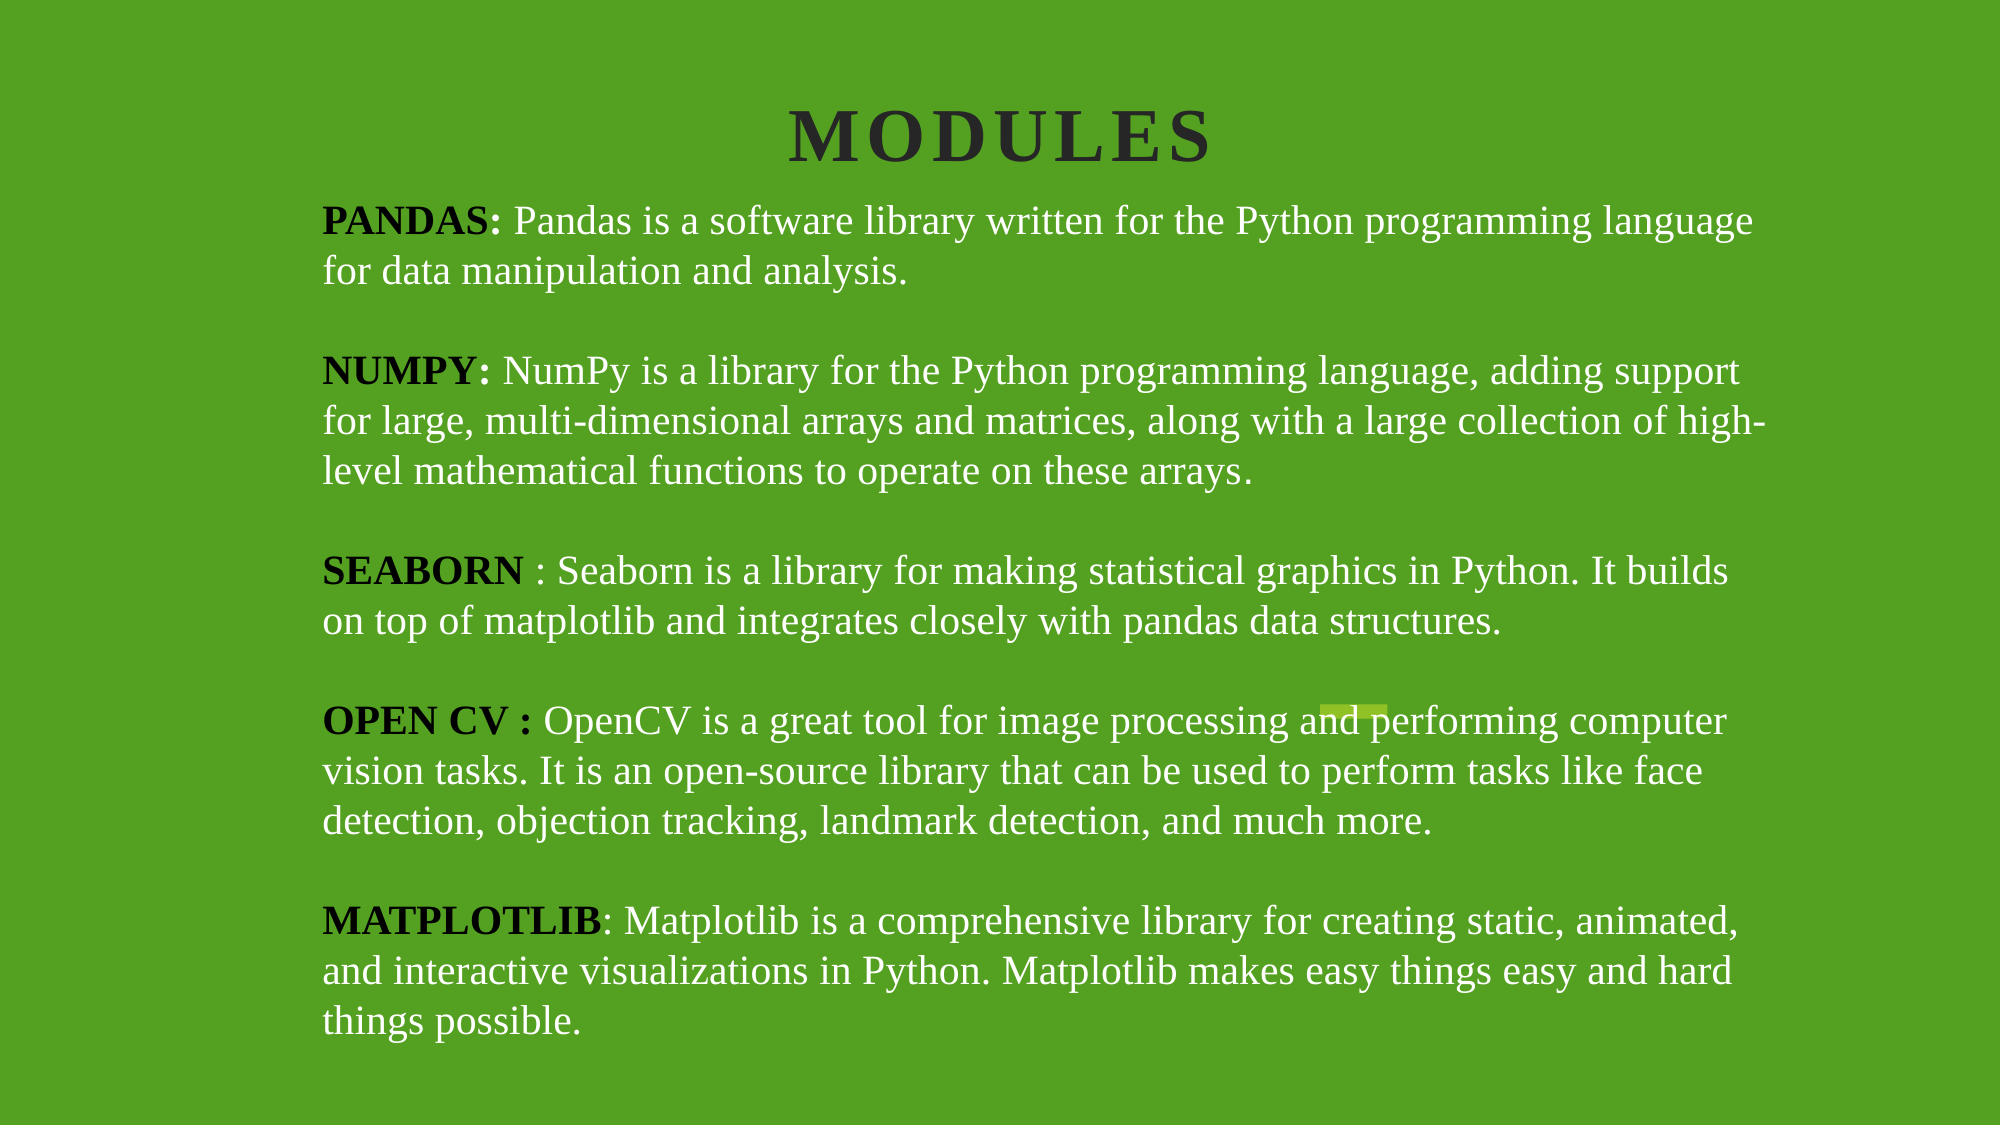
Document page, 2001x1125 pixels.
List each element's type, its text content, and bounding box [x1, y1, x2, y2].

title MODULES [334, 78, 1666, 185]
text_box PANDAS: Pandas is a software library written for the Python programming language for data manipulation and analysis. NUMPY: NumPy is a library for the Python programming language, adding support for large, multi-dimensional arrays and matrices, along with a large collection of high-level mathematical functions to operate on these arrays. SEABORN : Seaborn is a library for making statistical graphics in Python. It builds on top of matplotlib and integrates closely with pandas data structures. OPEN CV : OpenCV is a great tool for image processing and performing computer vision tasks. It is an open-source library that can be used to perform tasks like face detection, objection tracking, landmark detection, and much more. MATPLOTLIB: Matplotlib is a comprehensive library for creating static, animated, and interactive visualizations in Python. Matplotlib makes easy things easy and hard things possible. [307, 185, 1794, 1051]
